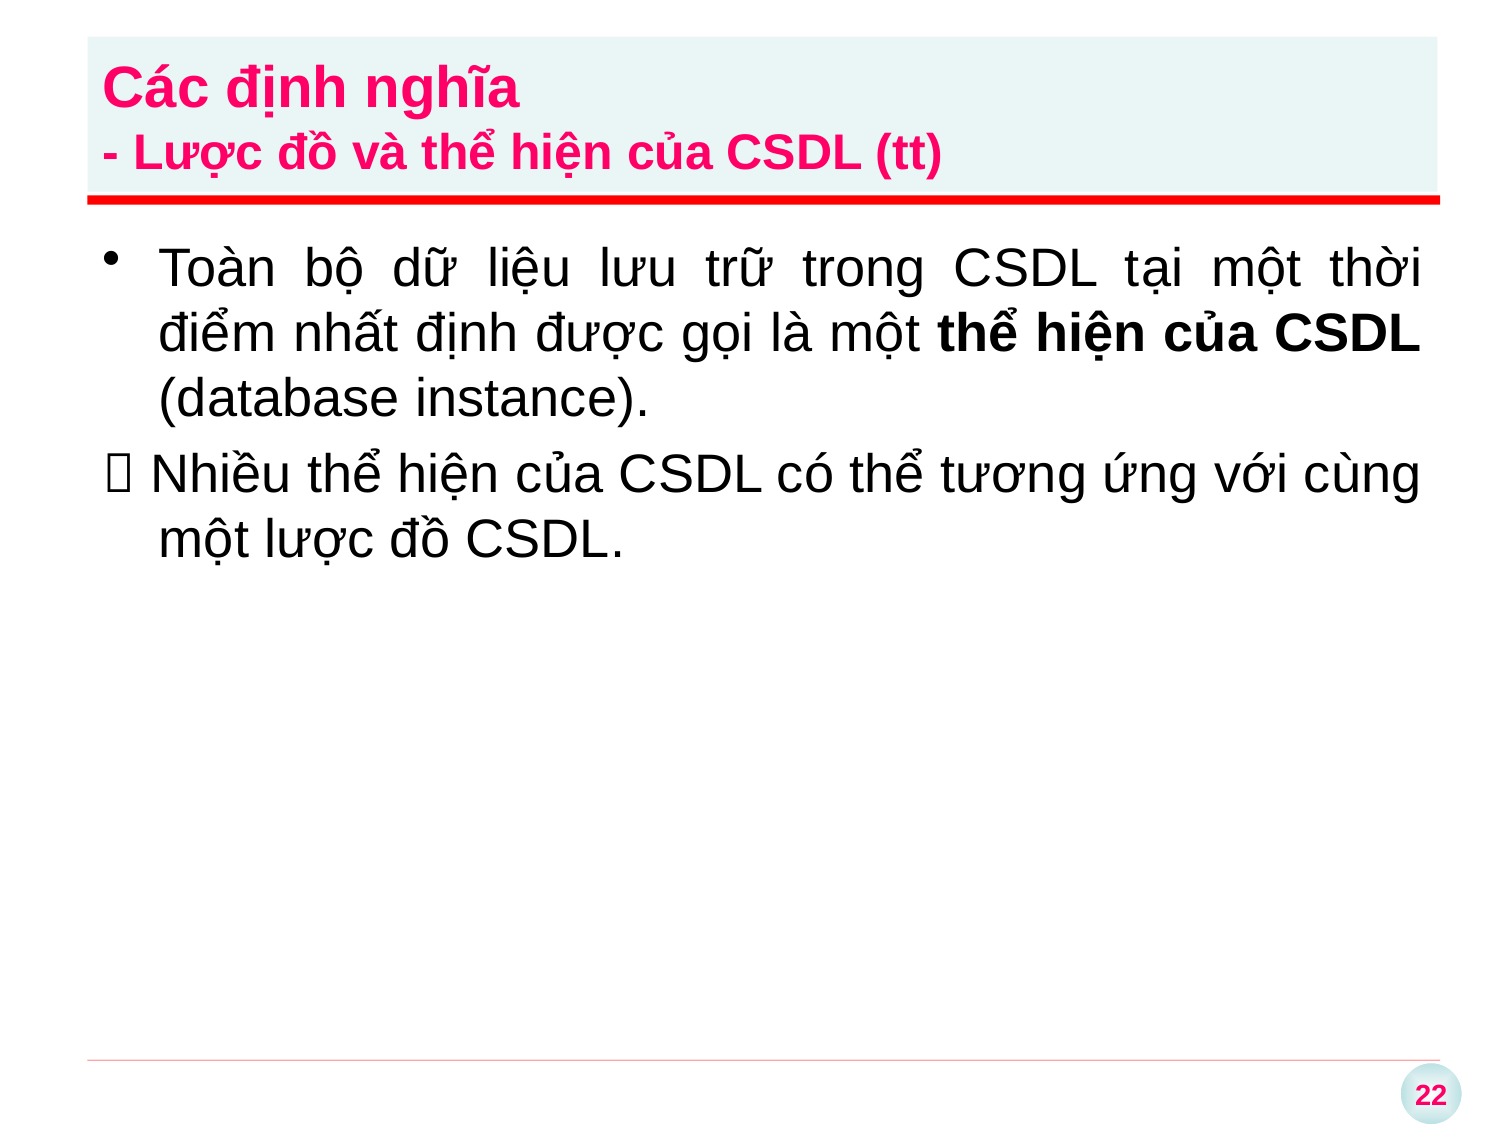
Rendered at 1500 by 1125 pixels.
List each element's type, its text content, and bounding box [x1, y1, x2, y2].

title Các định nghĩa - Lược đồ và thể hiện của CSDL (tt) [87, 36, 1438, 192]
list Toàn bộ dữ liệu lưu trữ trong CSDL tại một thời điểm nhất định được gọi là một thể hiện của CSDL (database instance).  Nhiều thể hiện của CSDL có thể tương ứng với cùng một lược đồ CSDL. [87, 224, 1438, 1038]
